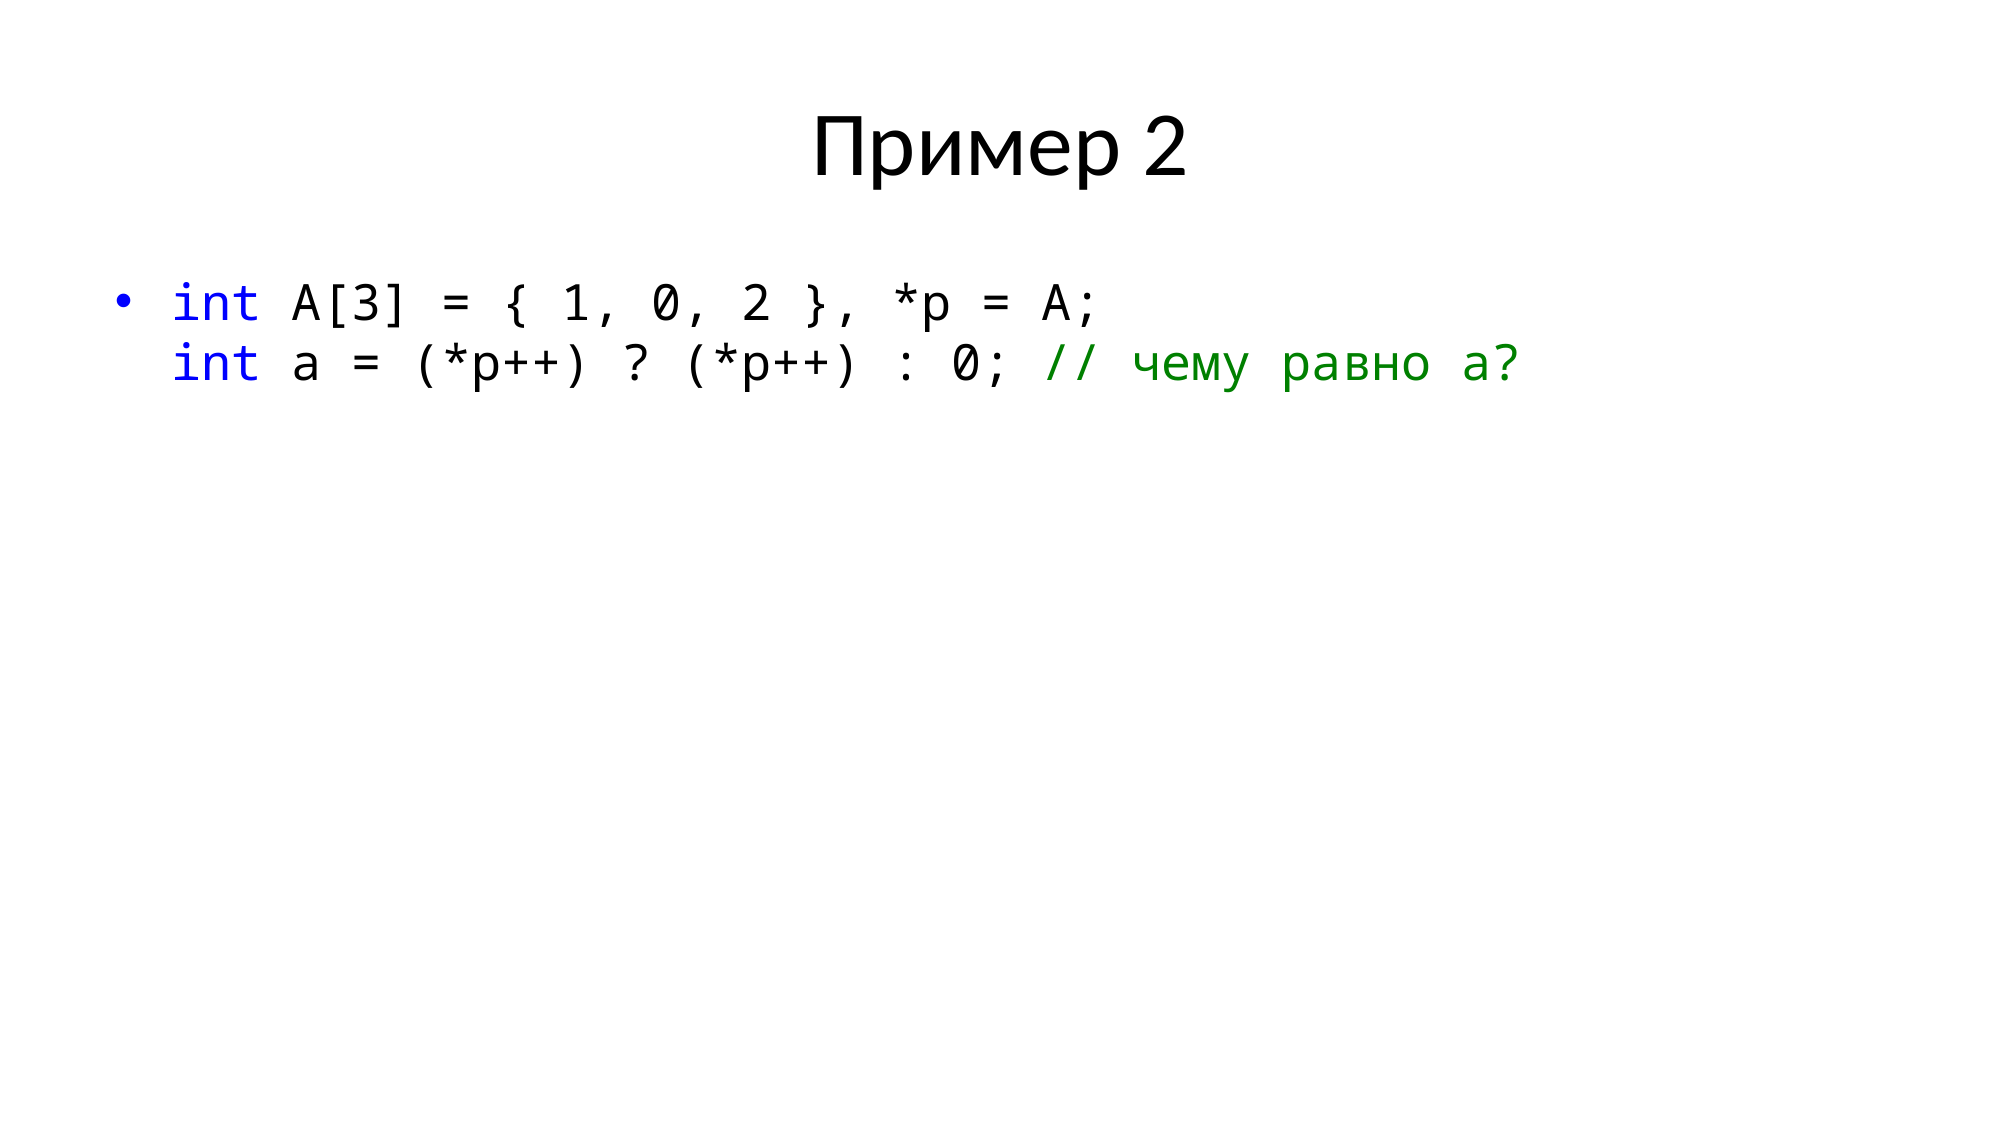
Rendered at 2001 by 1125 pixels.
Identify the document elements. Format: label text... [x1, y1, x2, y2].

list int A[3] = { 1, 0, 2 }, *p = A; int a = (*p++) ? (*p++) : 0; // чему равно a? Точка следования находится после первого *p++ p уже увеличена на 1 при вычислении второго *p++ Никогда, никогда не пишите так! [99, 262, 1900, 1005]
title Пример 2 [99, 45, 1900, 233]
